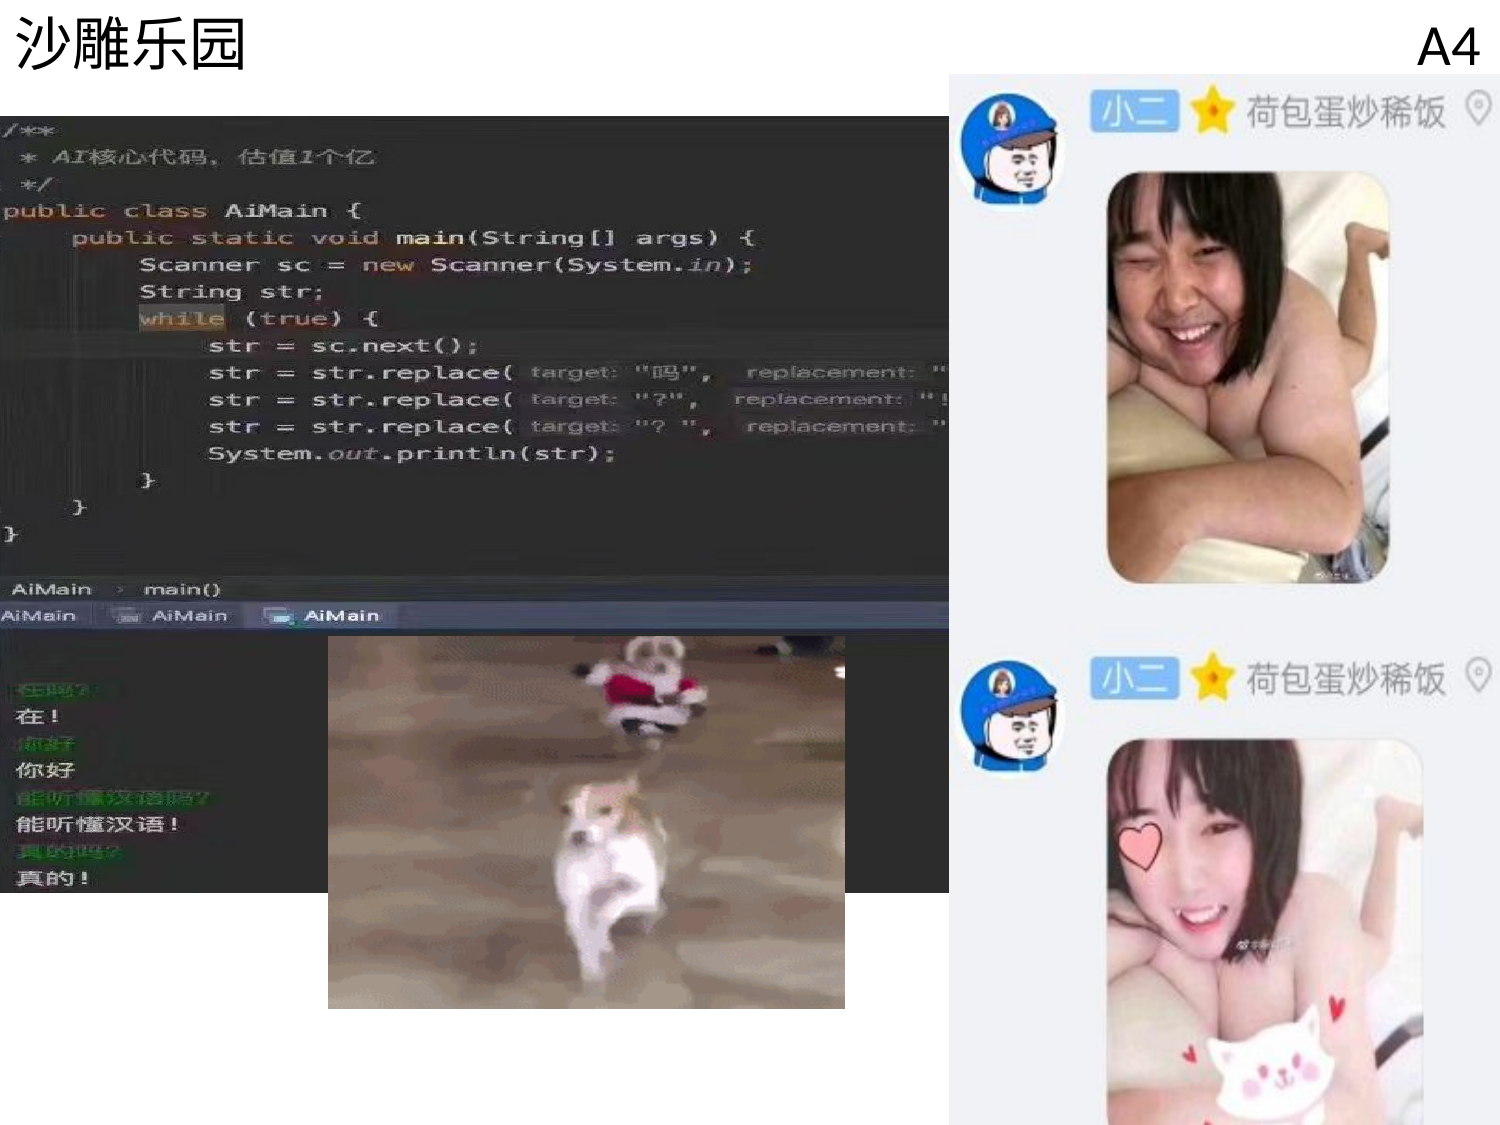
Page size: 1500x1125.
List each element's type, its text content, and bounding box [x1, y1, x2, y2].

picture [0, 74, 1500, 1125]
text_box 沙雕乐园 [0, 0, 657, 85]
text_box A4 [1403, 0, 1500, 74]
